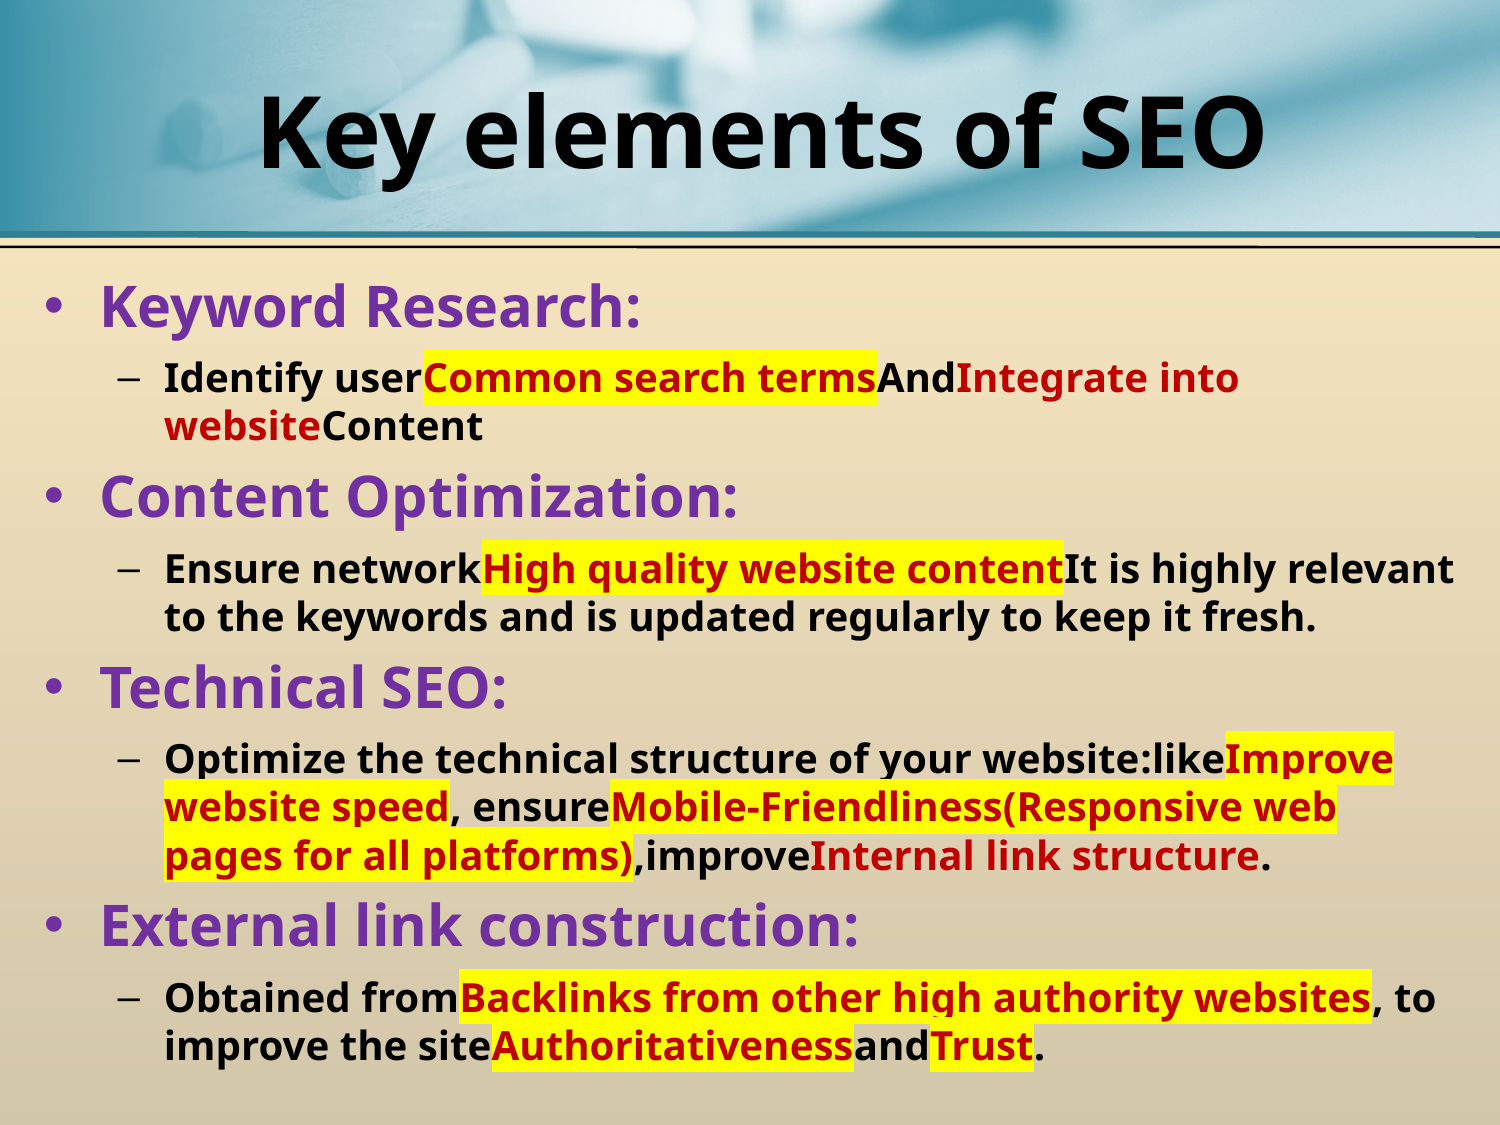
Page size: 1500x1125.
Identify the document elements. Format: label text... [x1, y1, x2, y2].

list Keyword Research: Identify userCommon search termsAndIntegrate into websiteContent Content Optimization: Ensure networkHigh quality website contentIt is highly relevant to the keywords and is updated regularly to keep it fresh. Technical SEO: Optimize the technical structure of your website:likeImprove website speed, ensureMobile-Friendliness(Responsive web pages for all platforms),improveInternal link structure. External link construction: Obtained fromBacklinks from other high authority websites, to improve the siteAuthoritativenessandTrust. [29, 262, 1481, 1103]
title Key elements of SEO [45, 24, 1481, 233]
